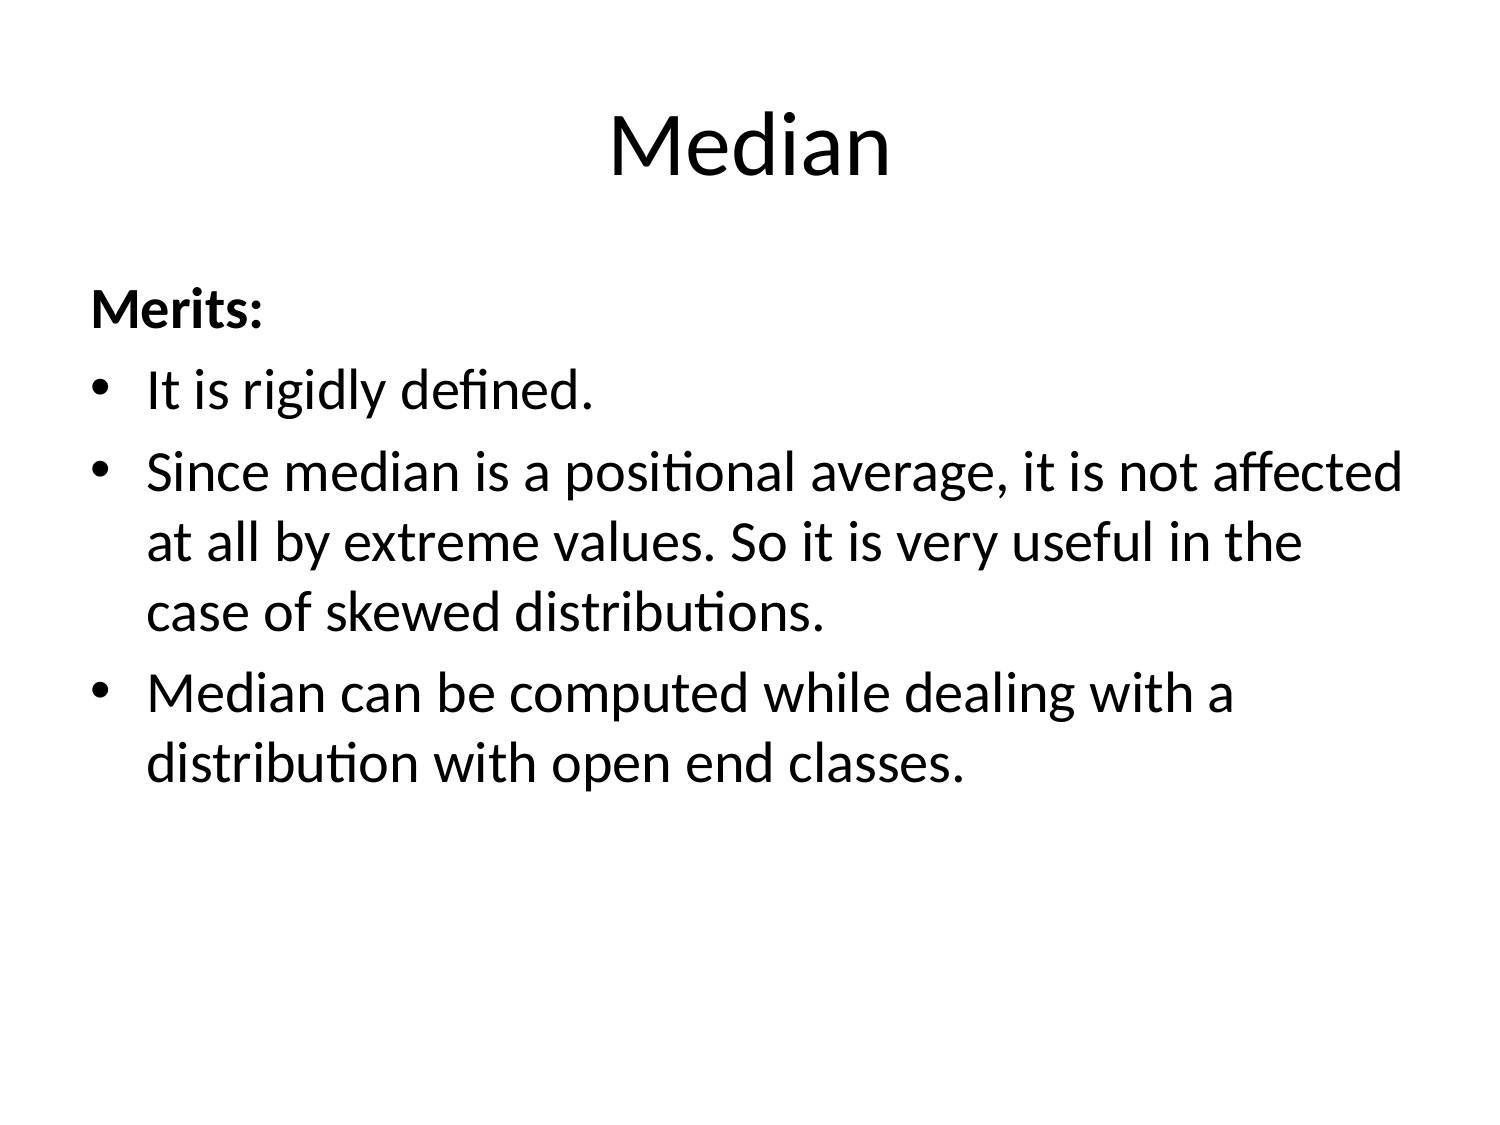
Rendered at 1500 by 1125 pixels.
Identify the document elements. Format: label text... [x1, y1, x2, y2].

title Median [75, 45, 1425, 233]
list Merits: It is rigidly defined. Since median is a positional average, it is not affected at all by extreme values. So it is very useful in the case of skewed distributions. Median can be computed while dealing with a distribution with open end classes. [75, 262, 1425, 1005]
